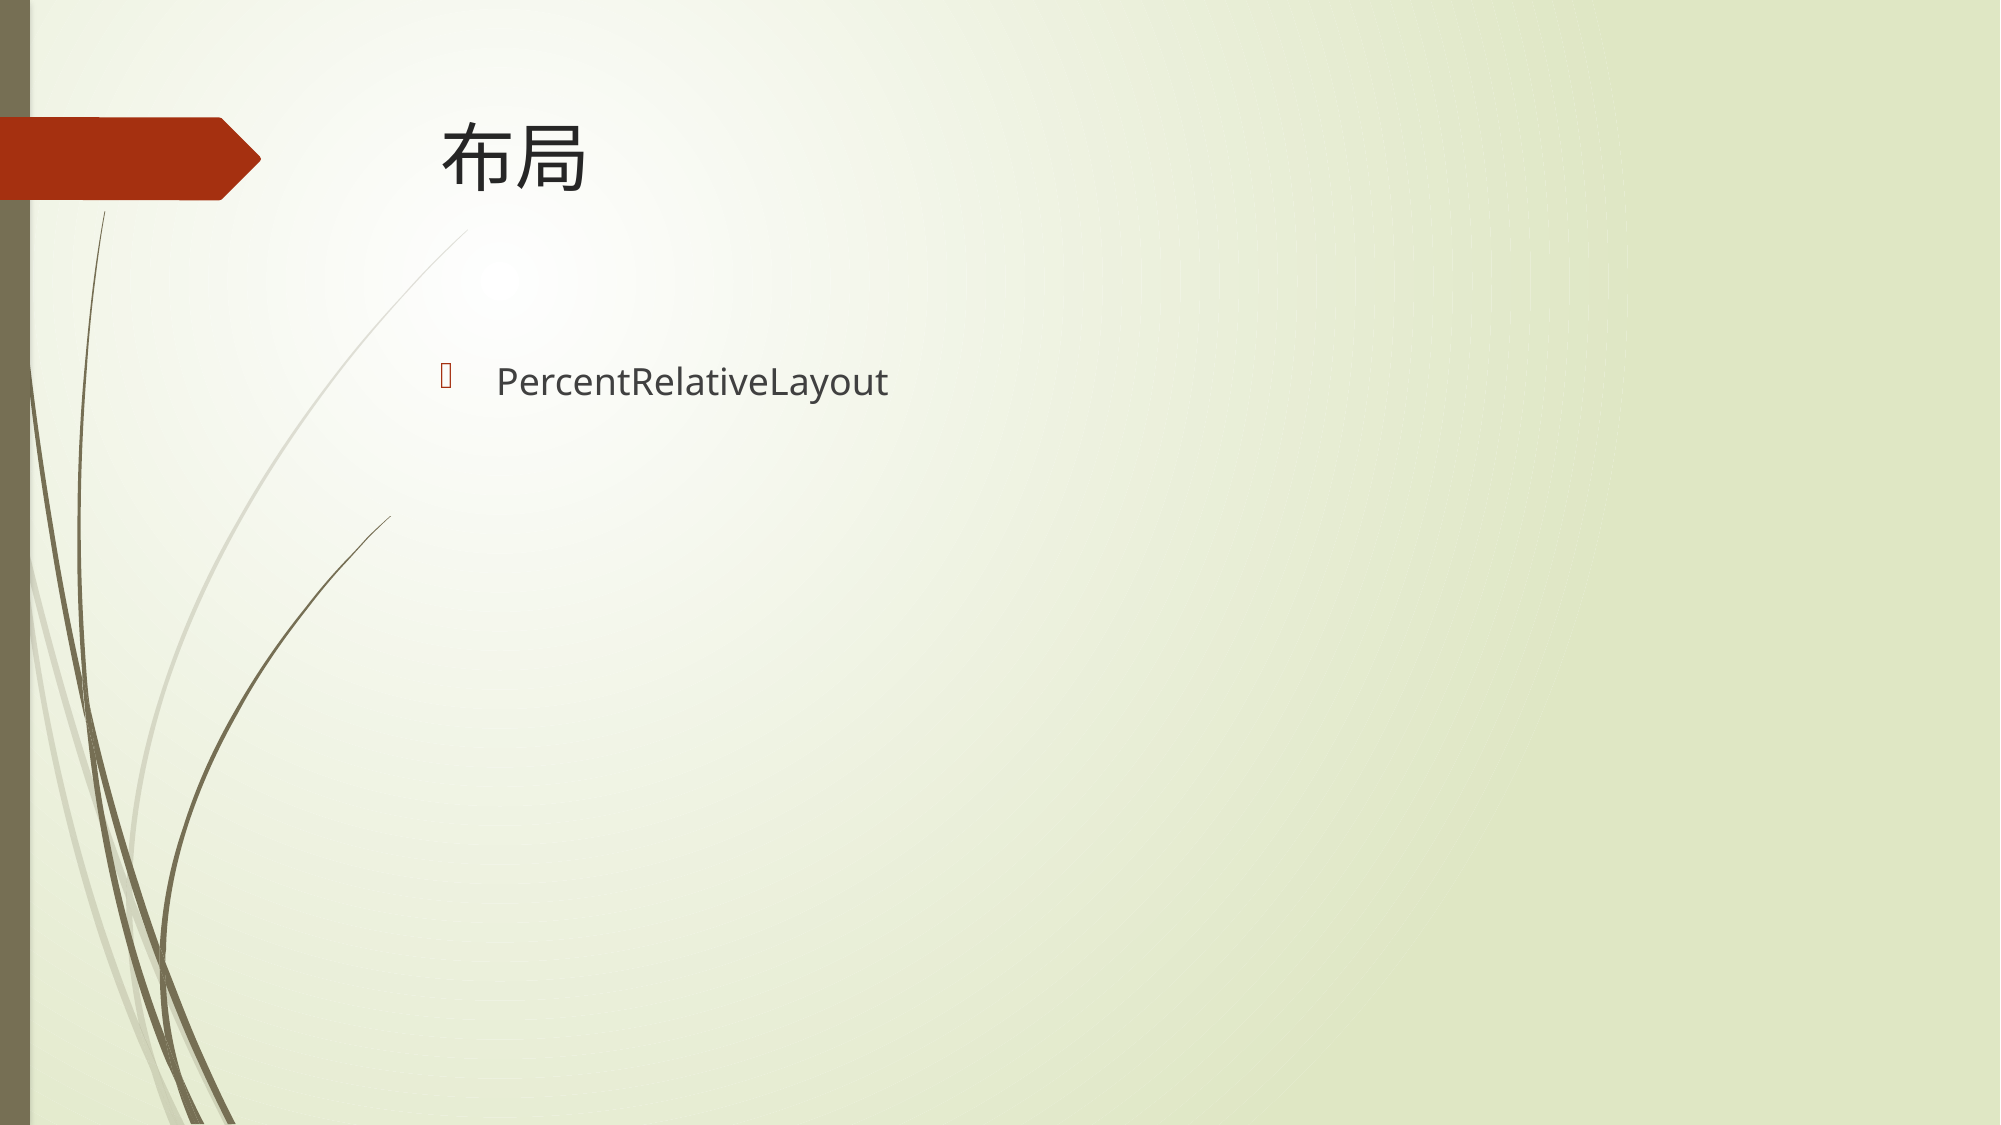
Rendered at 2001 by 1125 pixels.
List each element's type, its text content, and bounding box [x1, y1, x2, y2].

list PercentRelativeLayout [424, 350, 1888, 970]
title 布局 [425, 102, 1888, 313]
